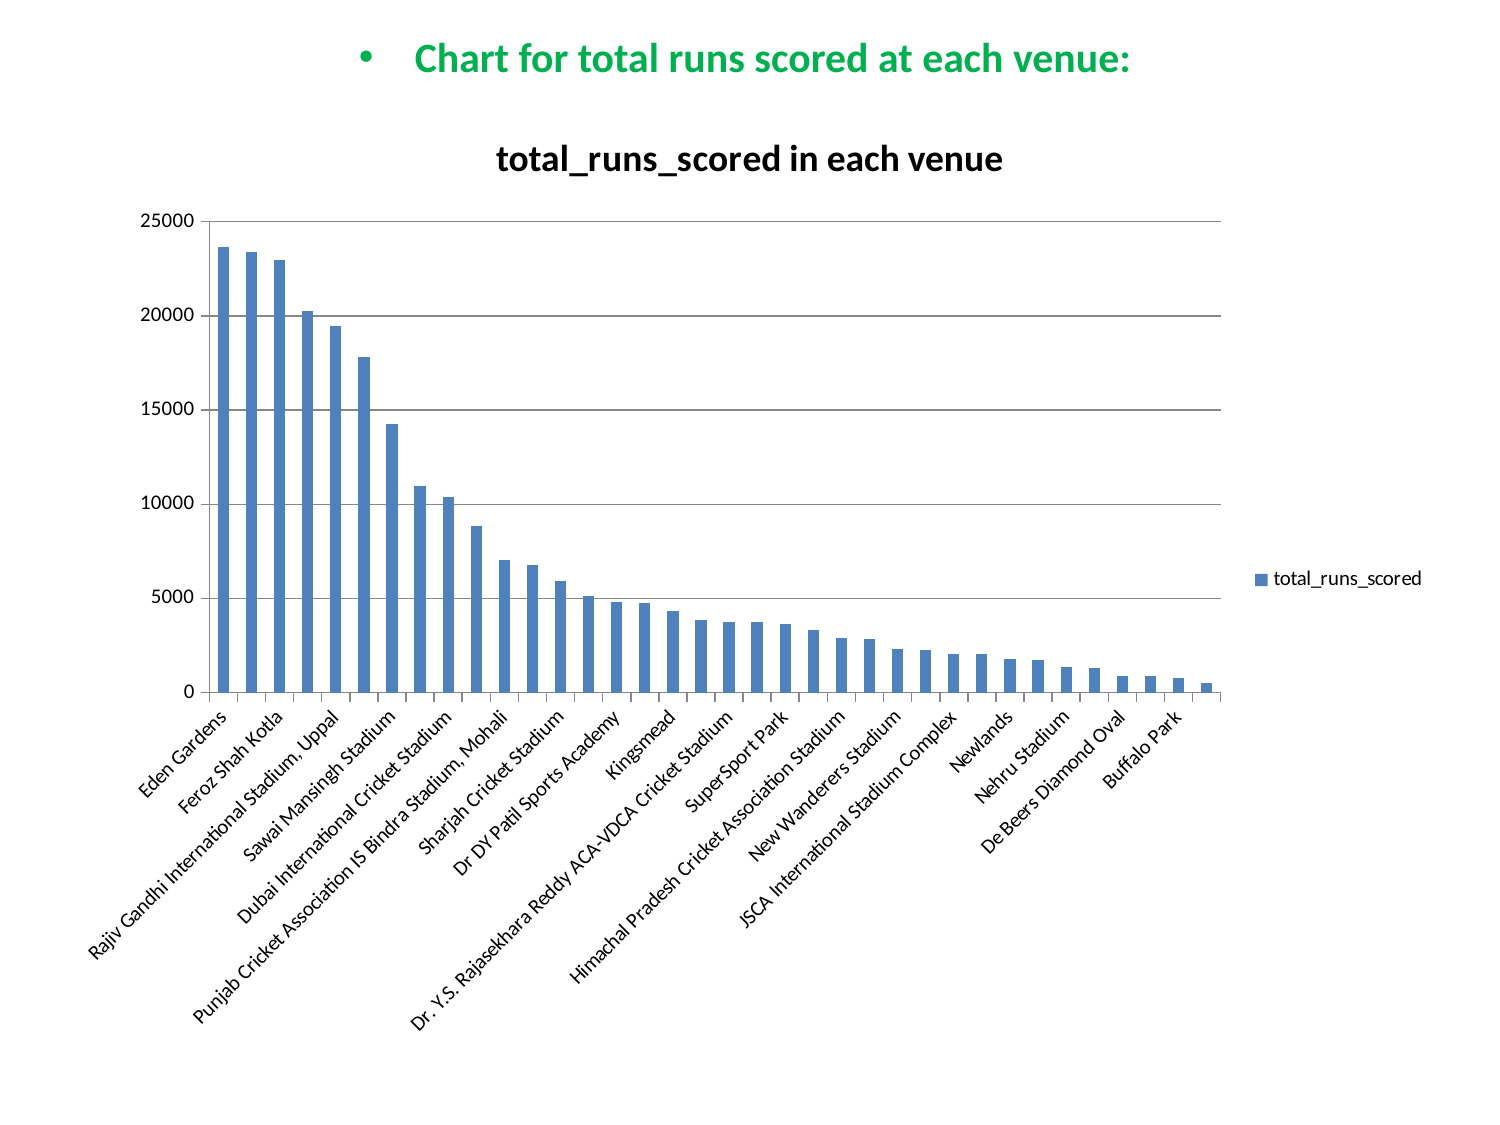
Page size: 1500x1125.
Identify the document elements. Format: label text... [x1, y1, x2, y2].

list Chart for total runs scored at each venue: [0, 23, 1500, 1090]
chart [58, 105, 1442, 1055]
